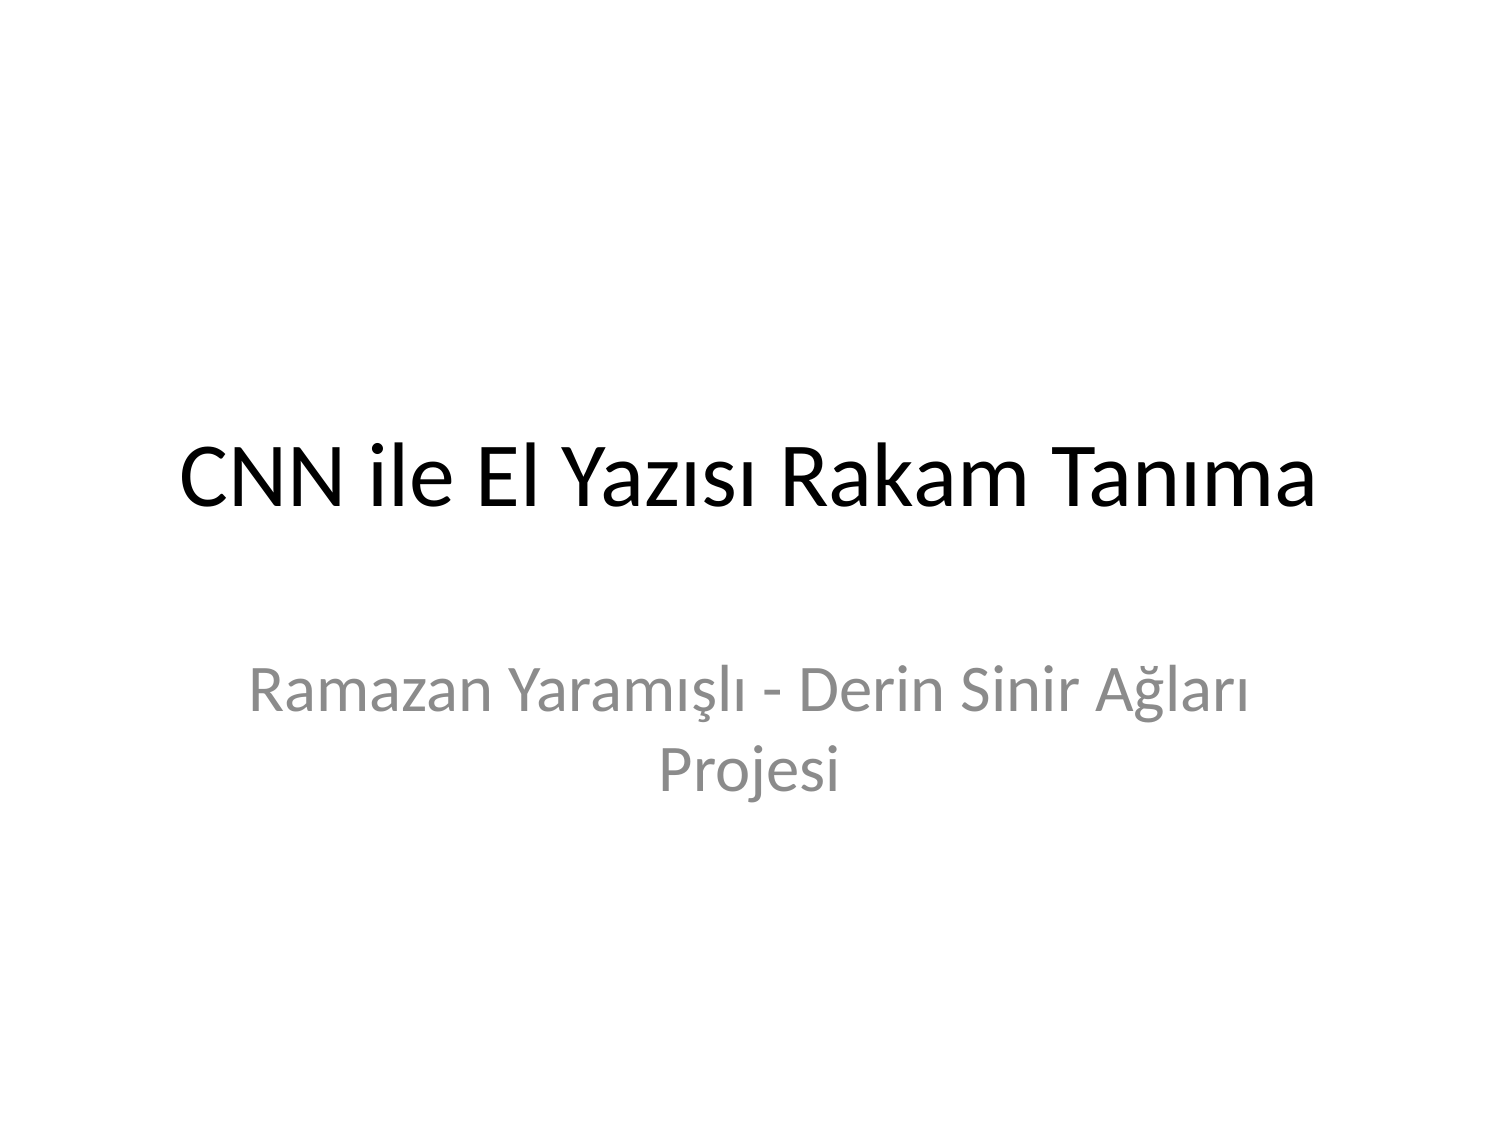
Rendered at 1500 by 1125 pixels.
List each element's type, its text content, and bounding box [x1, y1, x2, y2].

subtitle Ramazan Yaramışlı - Derin Sinir Ağları Projesi [225, 637, 1275, 925]
title CNN ile El Yazısı Rakam Tanıma [112, 349, 1388, 591]
